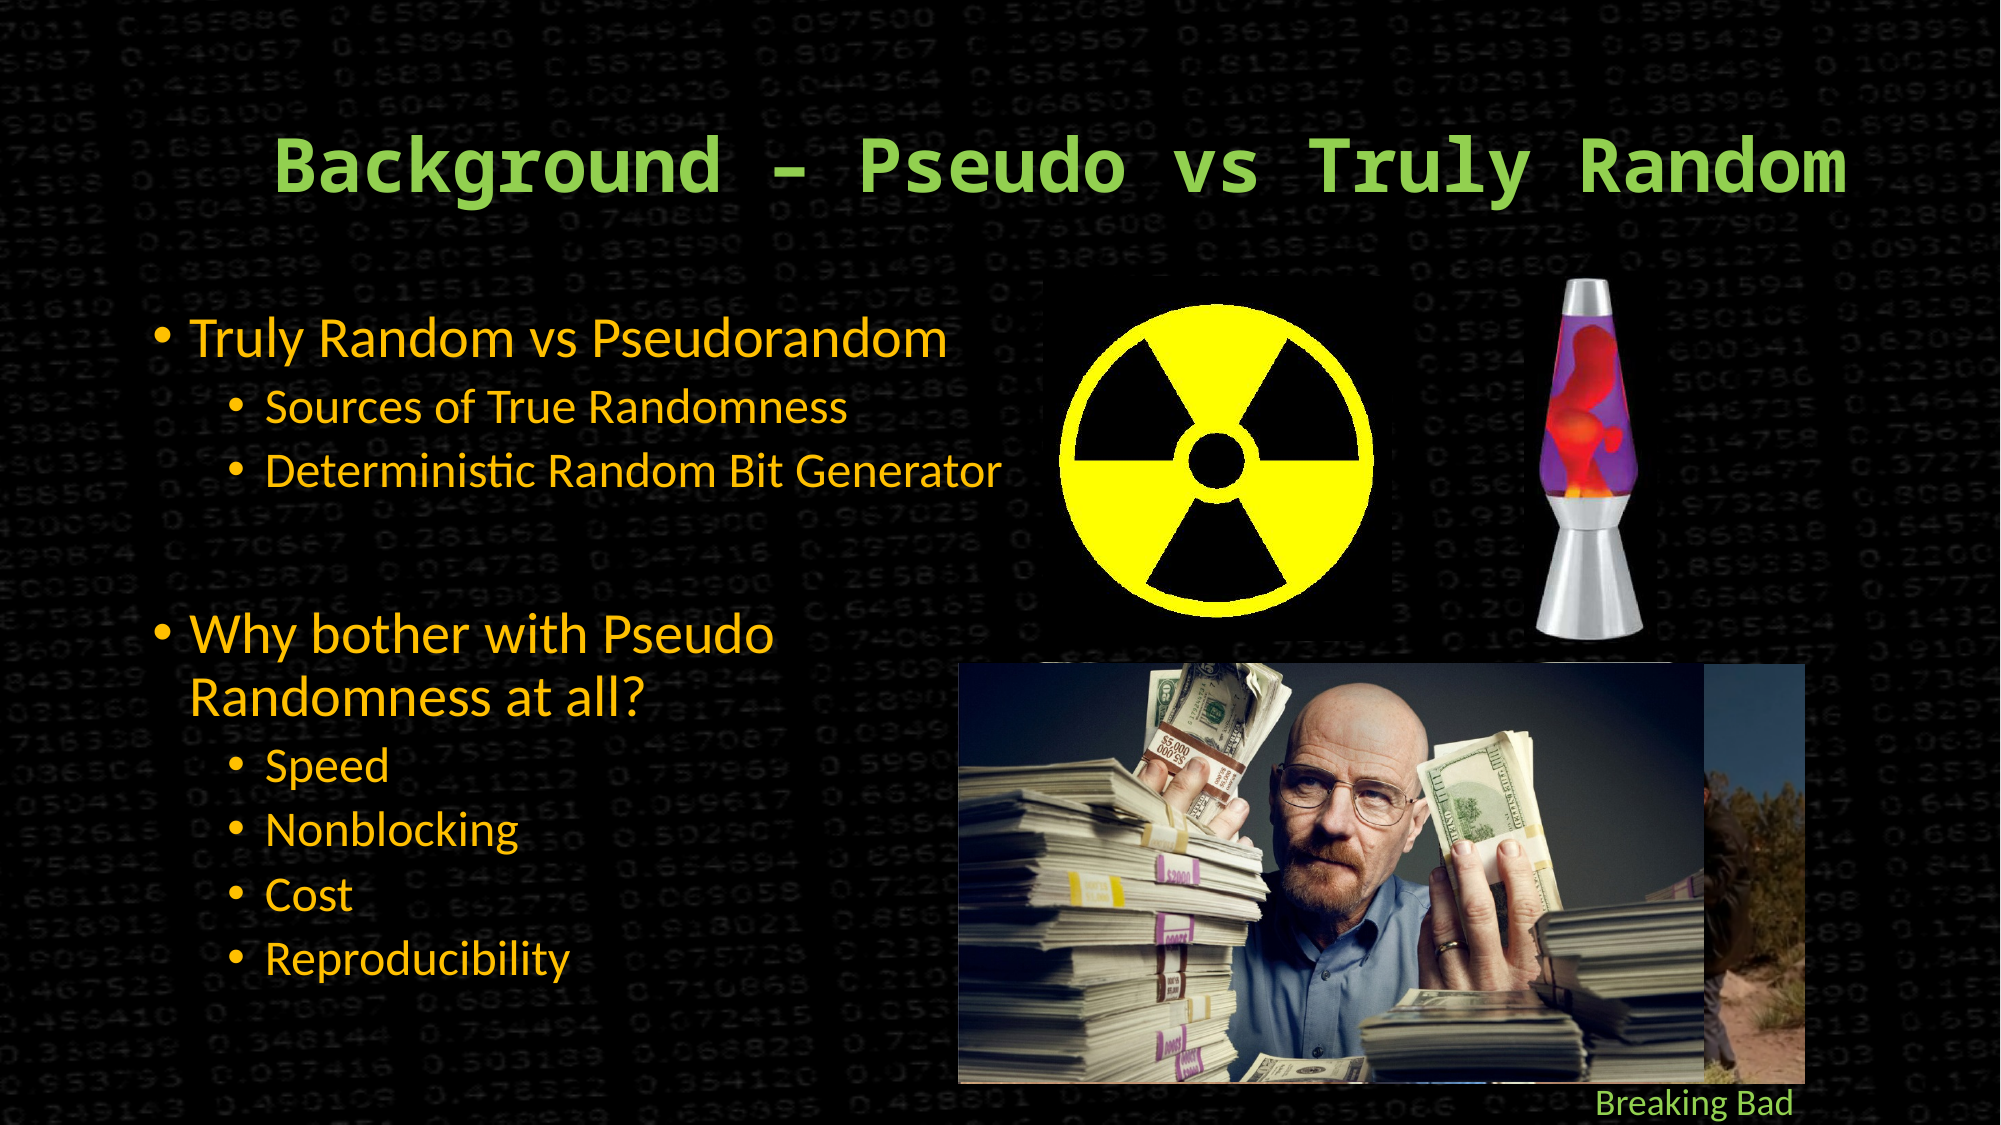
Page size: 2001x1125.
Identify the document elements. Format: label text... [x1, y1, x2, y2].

text_box Breaking Bad [1580, 1070, 1810, 1125]
list Truly Random vs Pseudorandom Sources of True Randomness Deterministic Random Bit Generator Why bother with Pseudo Randomness at all? Speed Nonblocking Cost Reproducibility [137, 299, 1040, 1014]
title Background – Pseudo vs Truly Random [137, 59, 1863, 278]
picture [0, 0, 2001, 1125]
